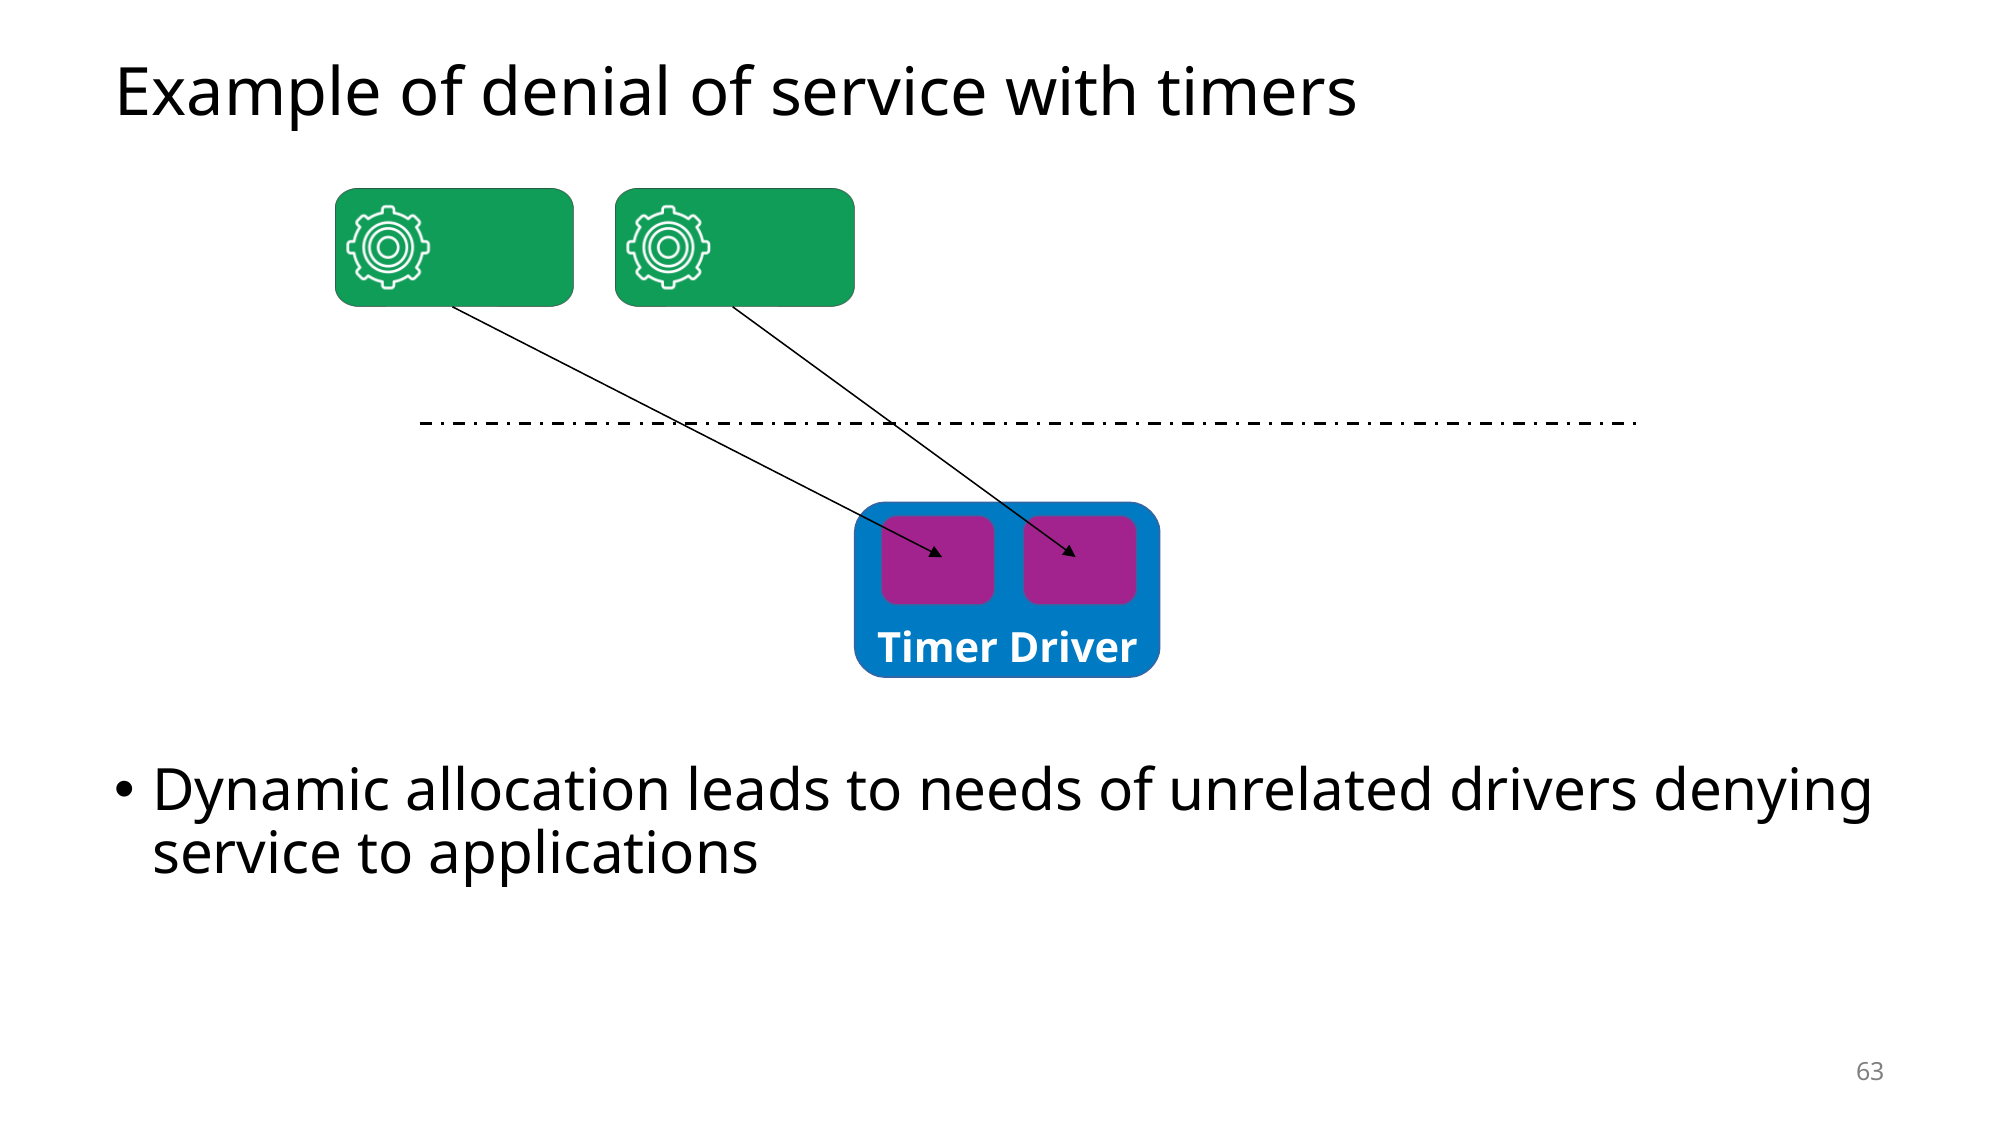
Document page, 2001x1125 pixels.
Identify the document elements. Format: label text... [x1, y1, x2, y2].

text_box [452, 306, 943, 557]
title Example of denial of service with timers [99, 37, 1900, 150]
text_box [881, 557, 995, 605]
picture [334, 188, 574, 307]
picture [615, 188, 855, 306]
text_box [943, 306, 1076, 557]
text_box Timer Driver [854, 502, 1160, 678]
slide_number 63 [1749, 1042, 1900, 1103]
text_box [1023, 515, 1137, 605]
list Dynamic allocation leads to needs of unrelated drivers denying service to applications [99, 752, 1900, 1013]
